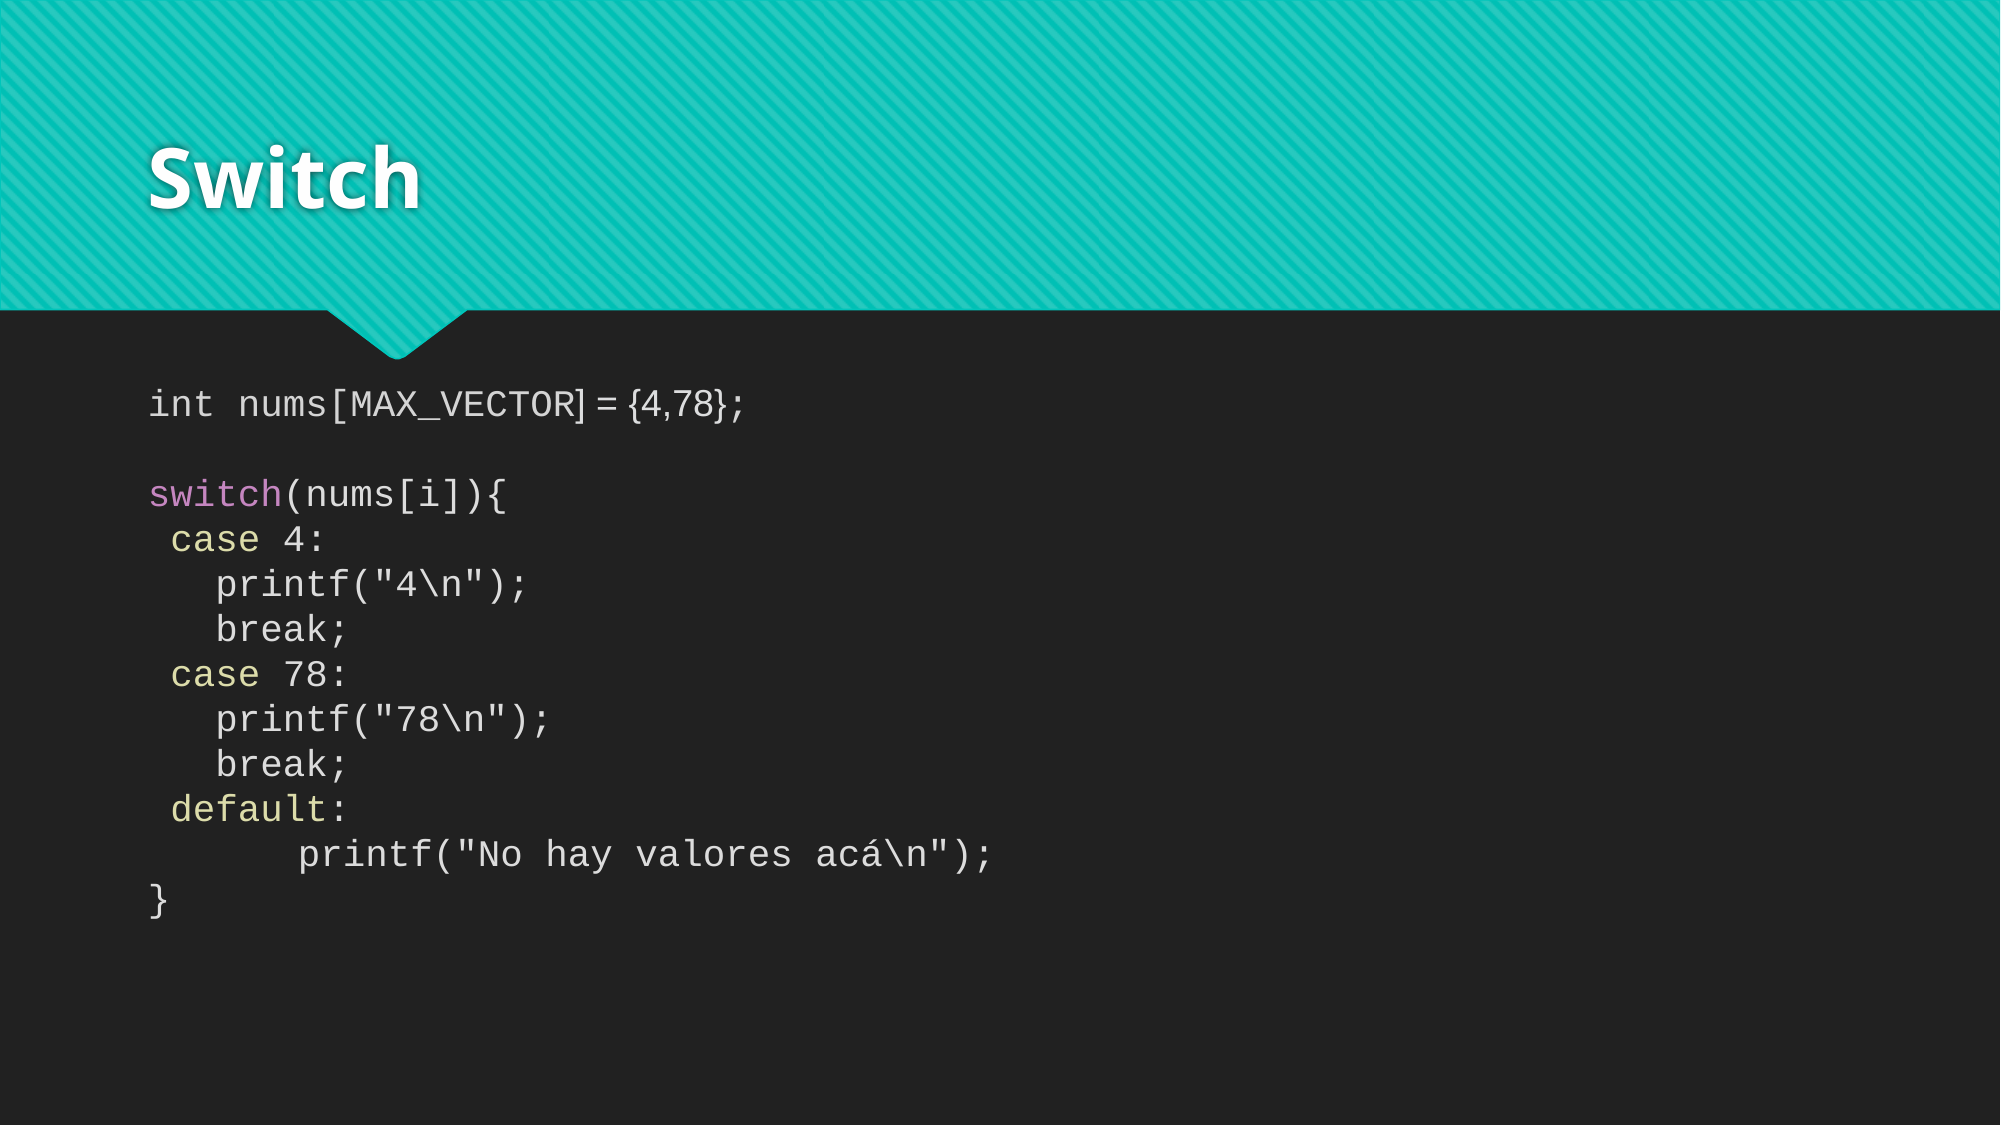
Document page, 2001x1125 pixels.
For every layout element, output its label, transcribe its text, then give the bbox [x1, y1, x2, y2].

picture [1, 1, 1999, 357]
title Switch [132, 73, 1868, 233]
text_box int nums[MAX_VECTOR] = {4,78}; switch(nums[i]){ case 4: printf("4\n"); break; case 78: printf("78\n"); break; default: printf("No hay valores acá\n"); } [132, 371, 1134, 927]
